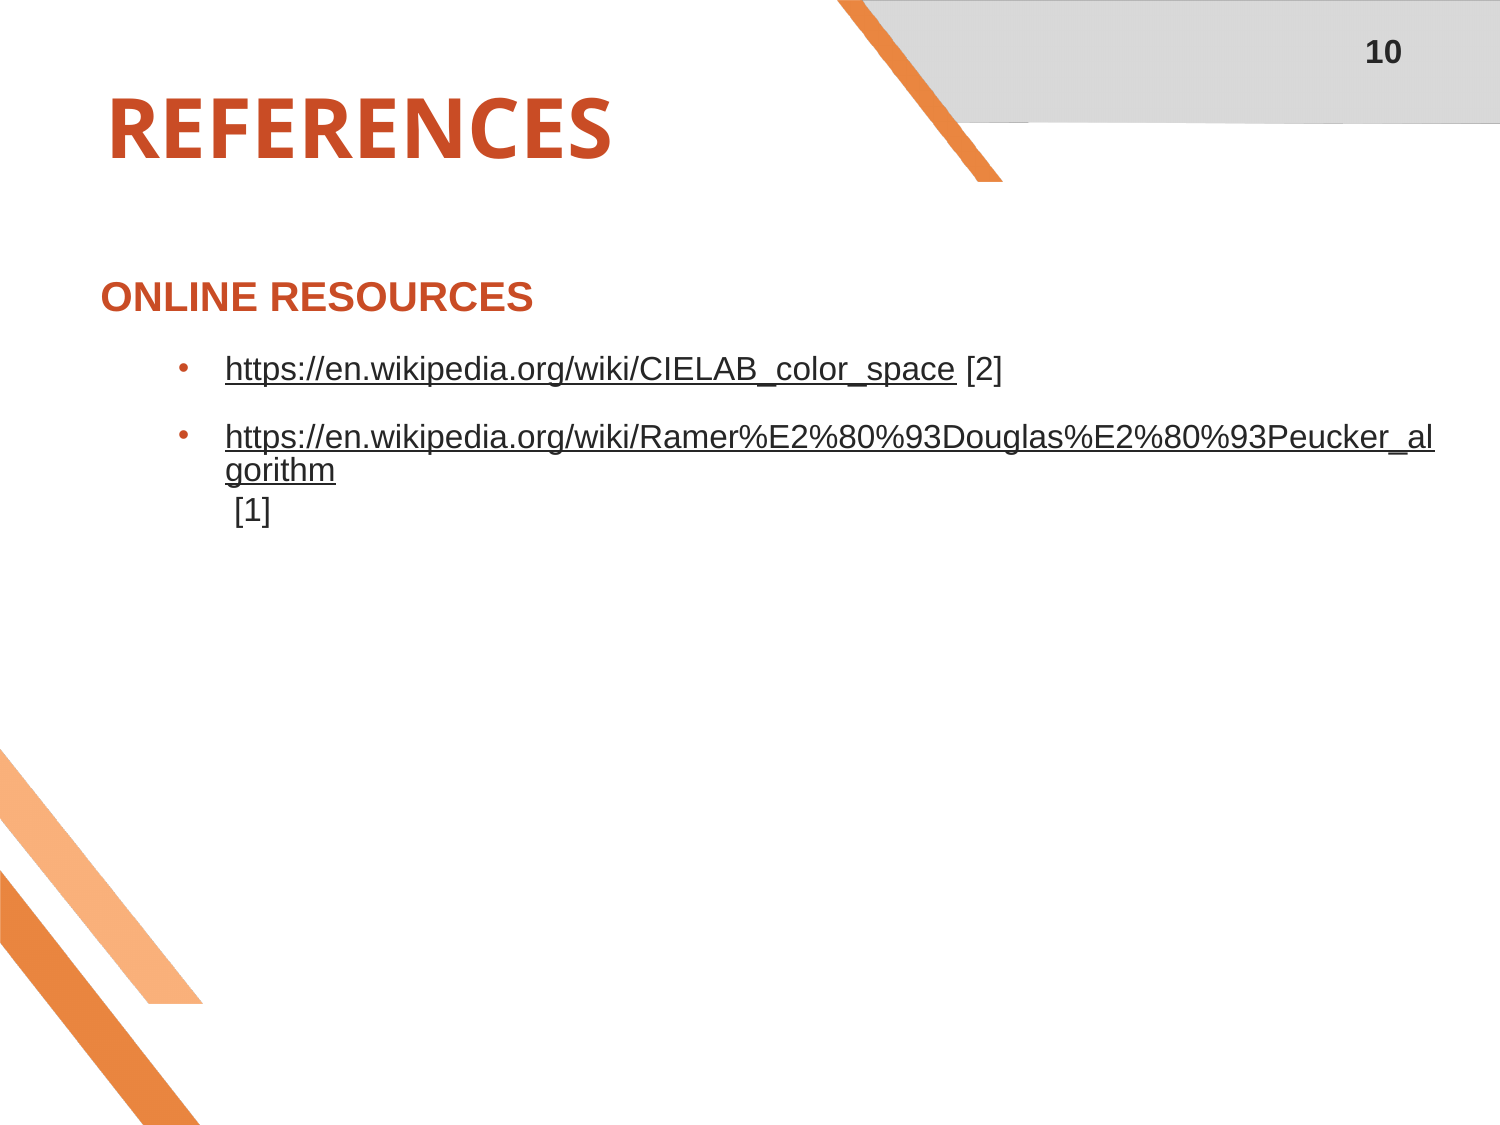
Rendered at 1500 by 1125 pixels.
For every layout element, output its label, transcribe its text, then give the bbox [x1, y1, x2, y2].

picture [837, 0, 1500, 182]
title REFERENCES [75, 59, 875, 191]
list ONLINE RESOURCES https://en.wikipedia.org/wiki/CIELAB_color_space [2] https://en.wikipedia.org/wiki/Ramer%E2%80%93Douglas%E2%80%93Peucker_algorithm [1] [75, 262, 1464, 1013]
picture [0, 745, 200, 1125]
slide_number 10 [1342, 28, 1425, 78]
